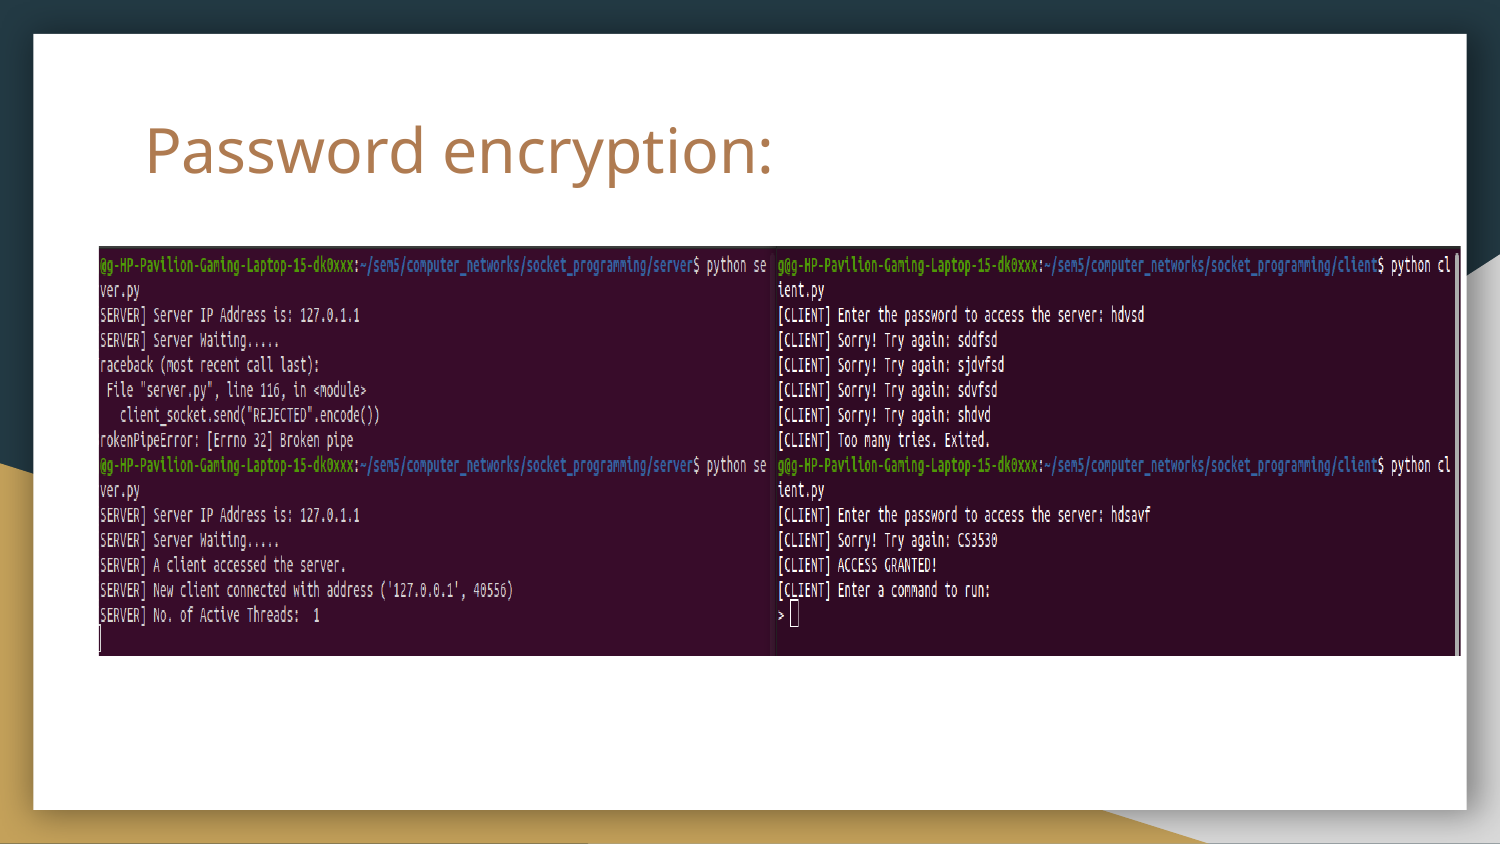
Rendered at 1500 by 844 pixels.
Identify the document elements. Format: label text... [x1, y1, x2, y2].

picture [98, 246, 1461, 656]
title Password encryption: [129, 96, 1361, 244]
